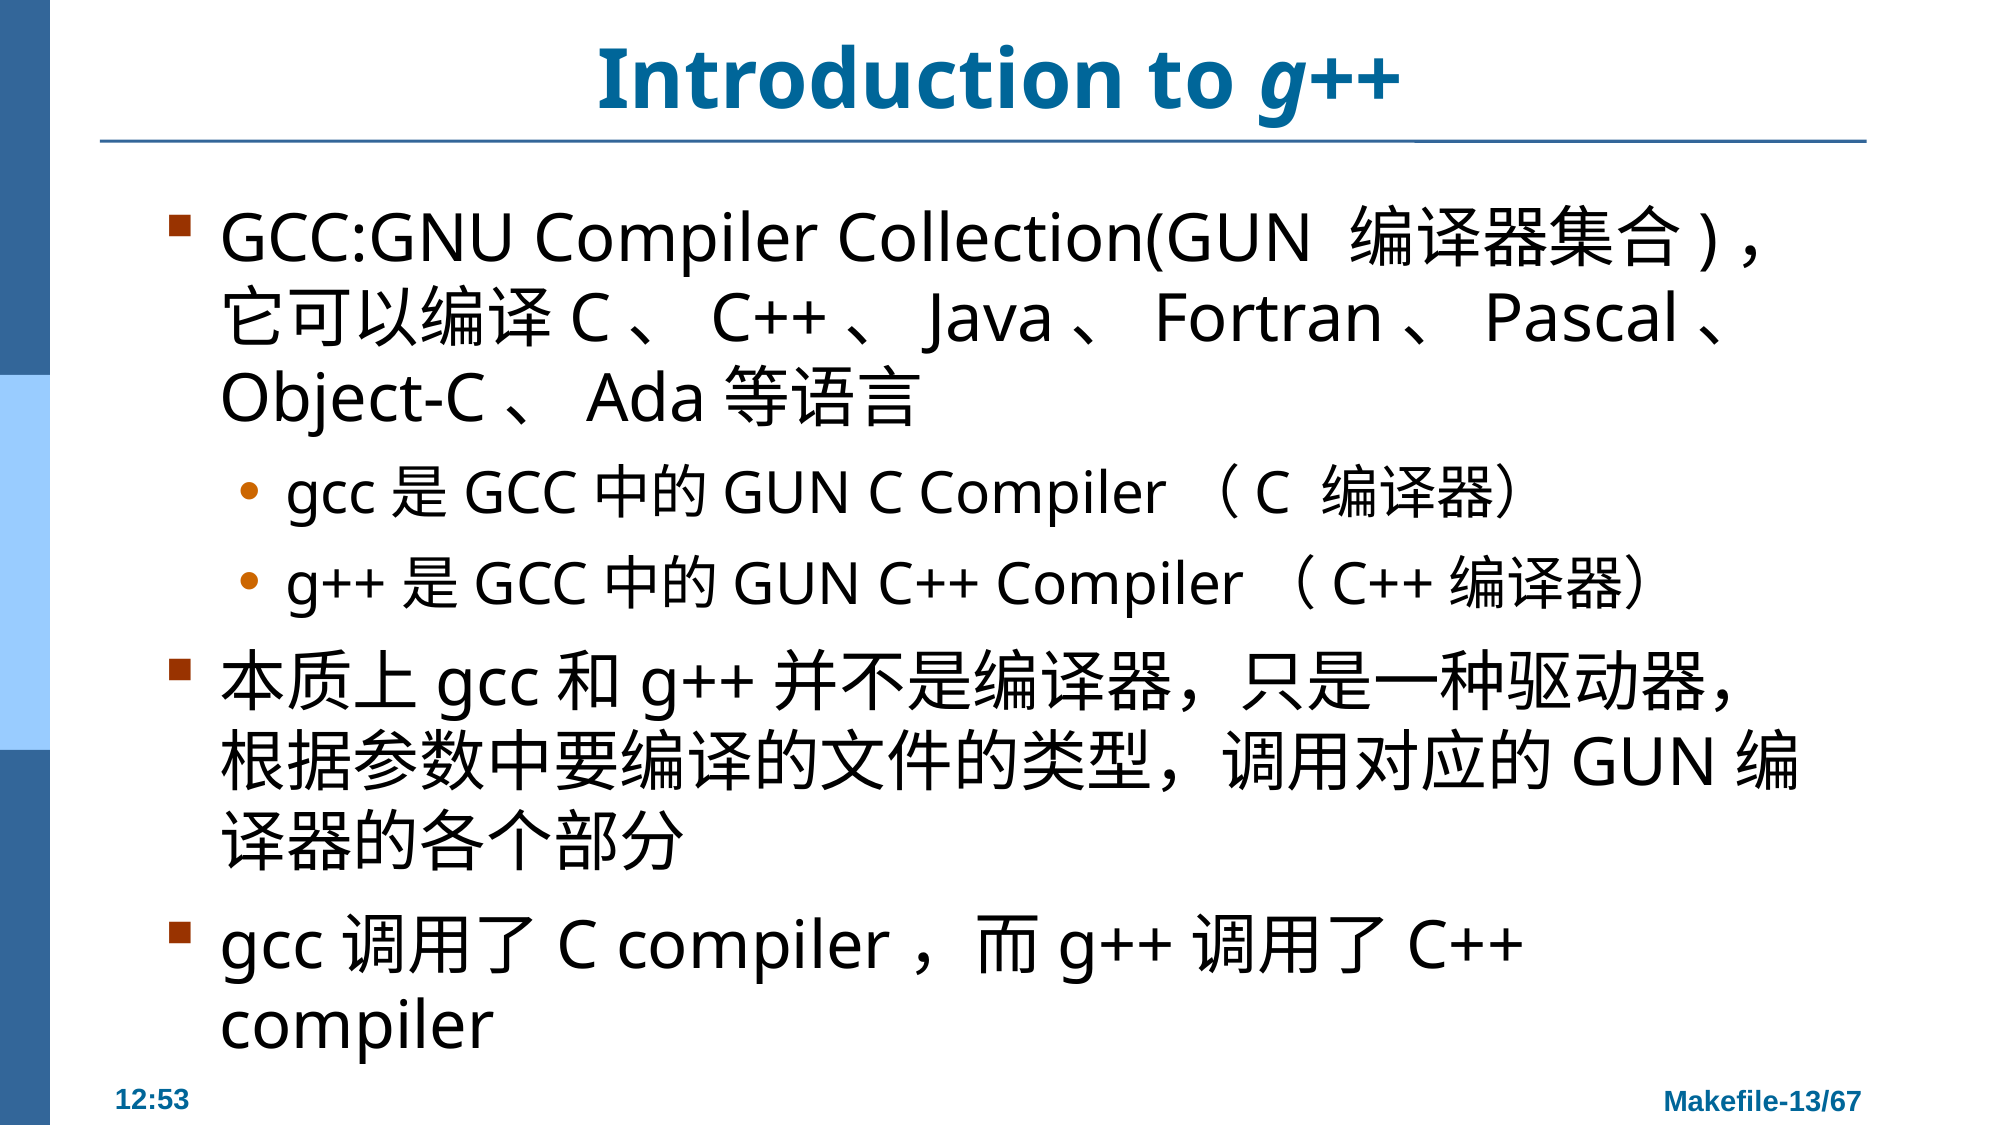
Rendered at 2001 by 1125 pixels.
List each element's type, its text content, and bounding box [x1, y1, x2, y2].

title Introduction to g++ [99, 38, 1900, 133]
list GCC:GNU Compiler Collection(GUN 编译器集合)，它可以编译C、C++、Java、Fortran、Pascal、Object-C、Ada等语言 gcc是GCC中的GUN C Compiler（C 编译器） g++是GCC中的GUN C++ Compiler（C++编译器） 本质上gcc和g++并不是编译器，只是一种驱动器，根据参数中要编译的文件的类型，调用对应的GUN编译器的各个部分 gcc调用了C compiler，而g++调用了C++ compiler [148, 187, 1832, 1013]
